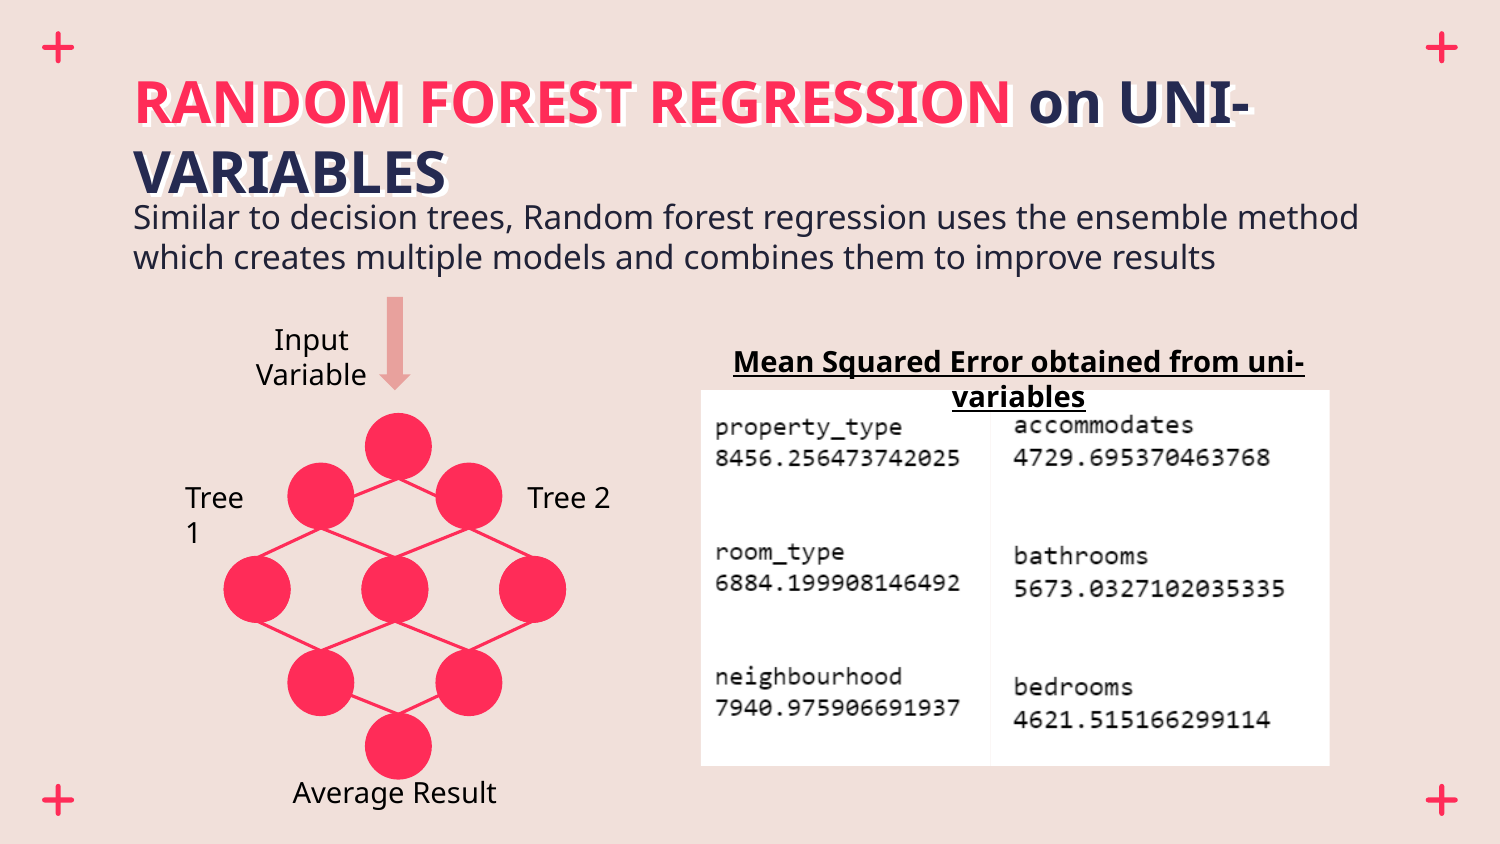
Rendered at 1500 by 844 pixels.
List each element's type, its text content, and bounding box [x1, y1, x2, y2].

text_box Average Result [263, 759, 527, 825]
text_box [386, 296, 411, 391]
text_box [224, 464, 565, 622]
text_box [324, 684, 463, 779]
list Similar to decision trees, Random forest regression uses the ensemble method which creates multiple models and combines them to improve results [118, 181, 1382, 308]
picture [700, 390, 1330, 766]
text_box Input Variable [232, 306, 391, 407]
text_box Tree 2 [565, 464, 651, 530]
title RANDOM FOREST REGRESSION on UNI-VARIABLES [118, 88, 1382, 181]
text_box Mean Squared Error obtained from uni-variables [688, 328, 1350, 429]
text_box Tree 1 [170, 464, 222, 565]
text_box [324, 414, 463, 509]
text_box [224, 628, 565, 715]
